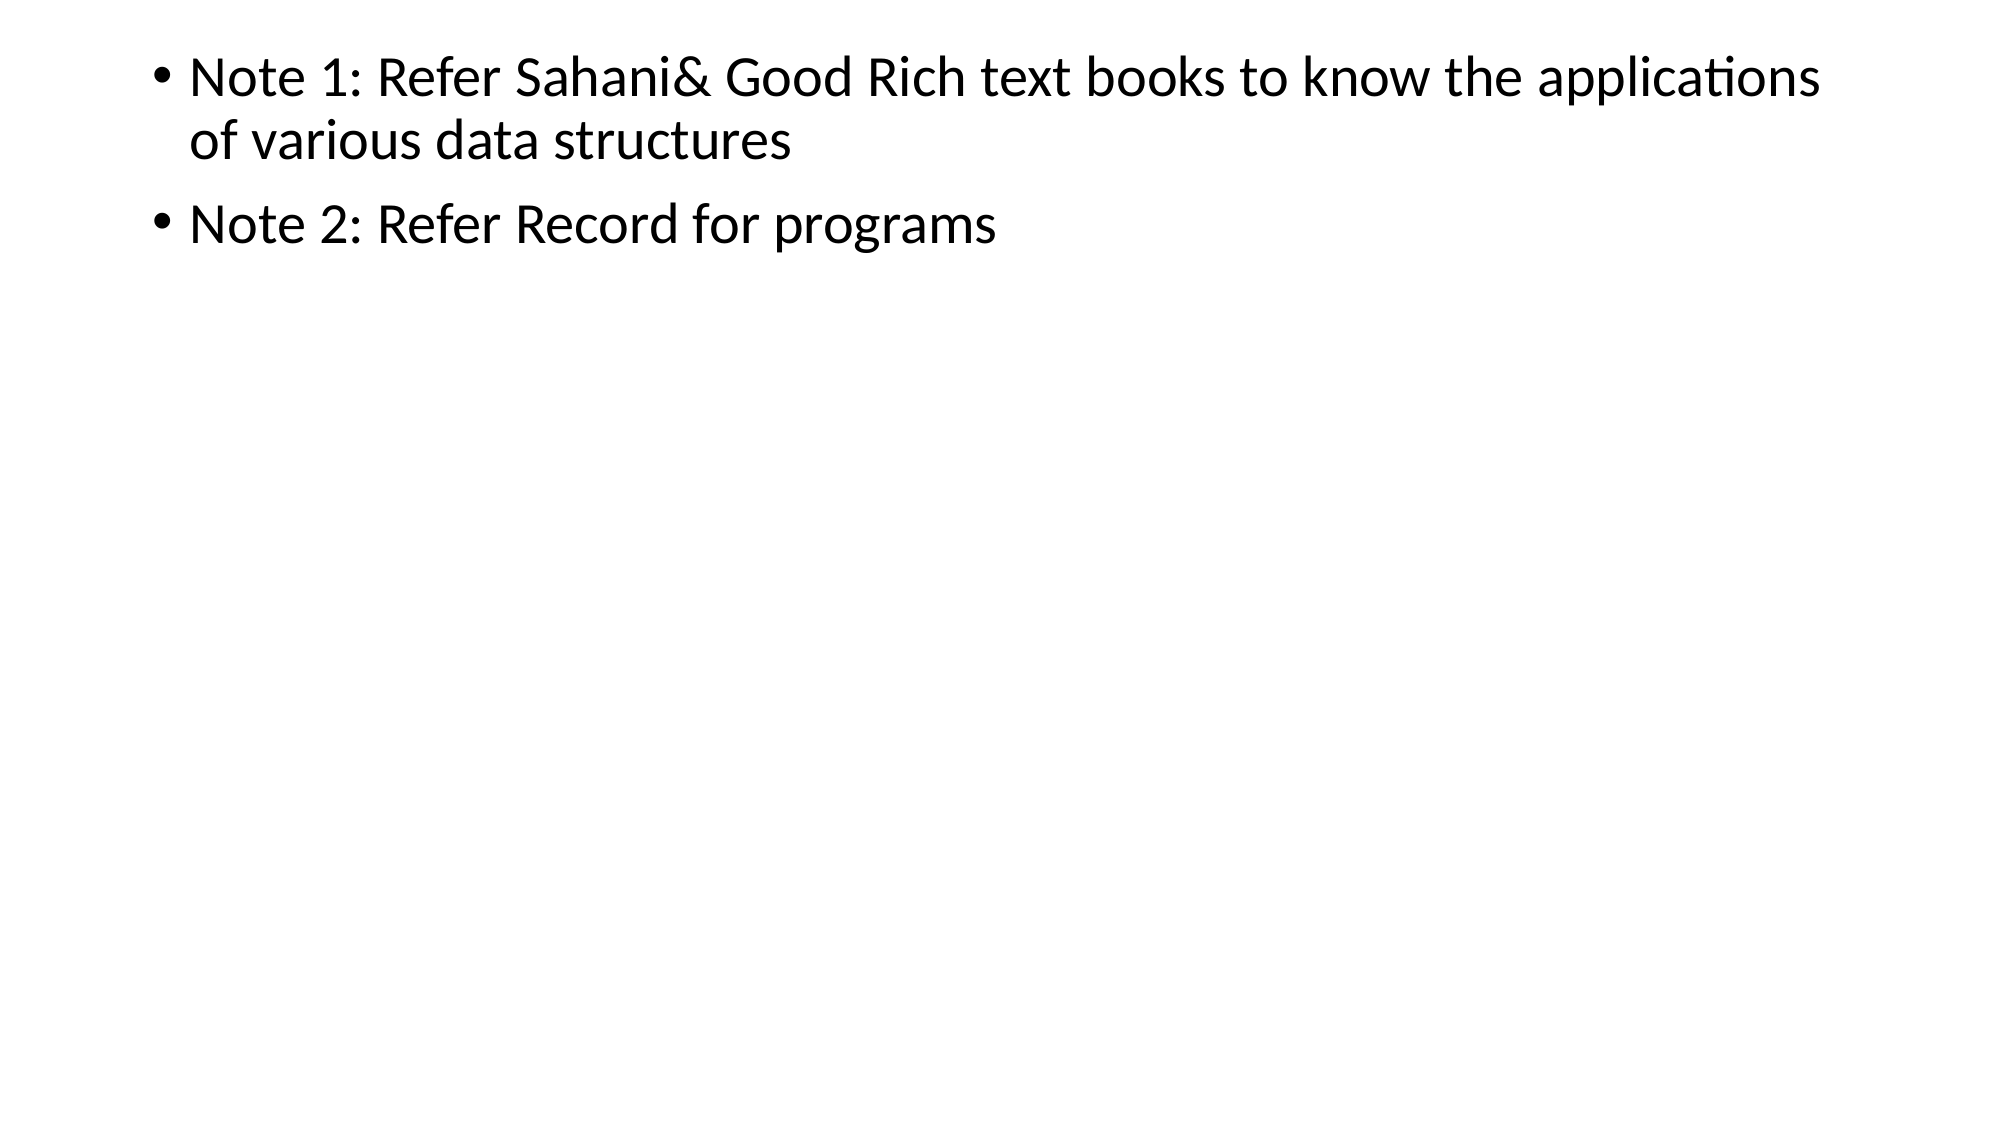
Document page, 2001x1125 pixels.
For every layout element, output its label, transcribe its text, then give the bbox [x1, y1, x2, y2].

list Note 1: Refer Sahani& Good Rich text books to know the applications of various data structures Note 2: Refer Record for programs [137, 38, 1863, 1014]
